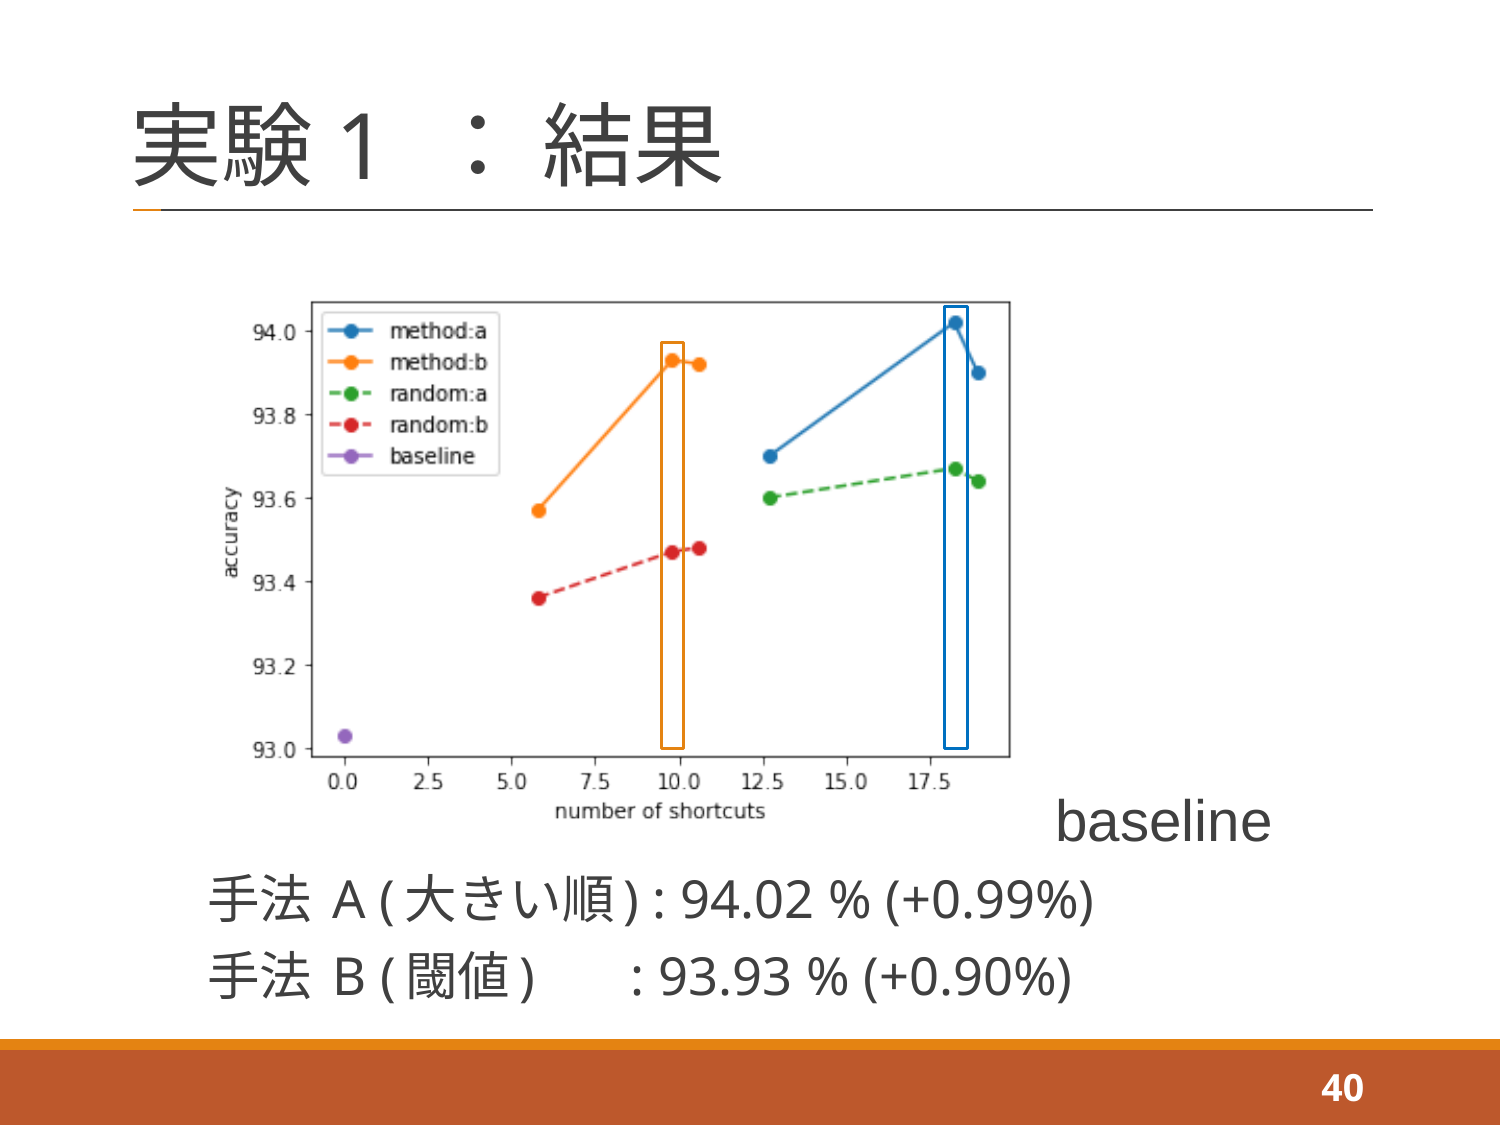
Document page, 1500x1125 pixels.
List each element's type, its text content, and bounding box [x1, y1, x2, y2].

list 手法 A (大きい順) : 94.02 % (+0.99%) 手法 B (閾値) : 93.93 % (+0.90%) [207, 865, 1464, 1016]
text_box baseline [974, 783, 1354, 880]
title 実験1 ： 結果 [115, 37, 1373, 207]
slide_number 40 [1218, 1059, 1380, 1120]
picture [206, 289, 1025, 836]
